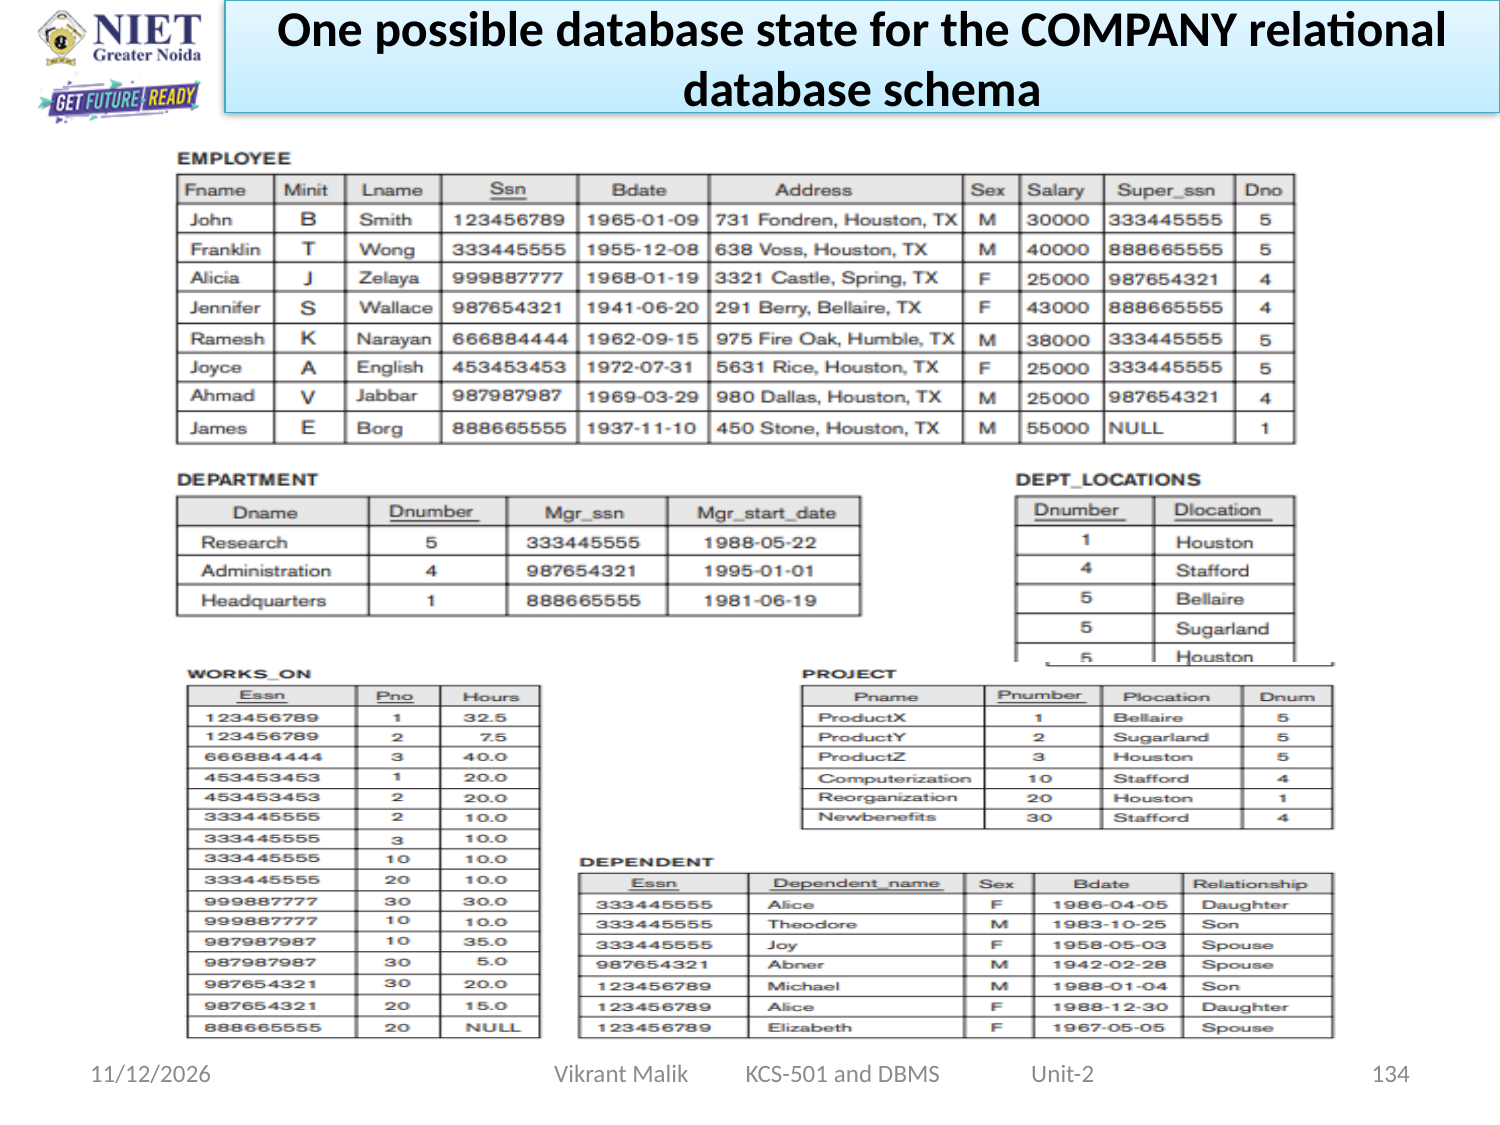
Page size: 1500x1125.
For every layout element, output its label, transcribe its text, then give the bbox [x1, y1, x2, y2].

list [112, 149, 1351, 677]
picture [149, 662, 1401, 1060]
footer Vikrant Malik KCS-501 and DBMS Unit-2 [412, 1068, 1074, 1103]
picture [0, 0, 238, 135]
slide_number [75, 1042, 412, 1103]
text_box One possible database state for the COMPANY relational database schema [238, 0, 1500, 113]
slide_number 134 [1074, 1042, 1425, 1103]
